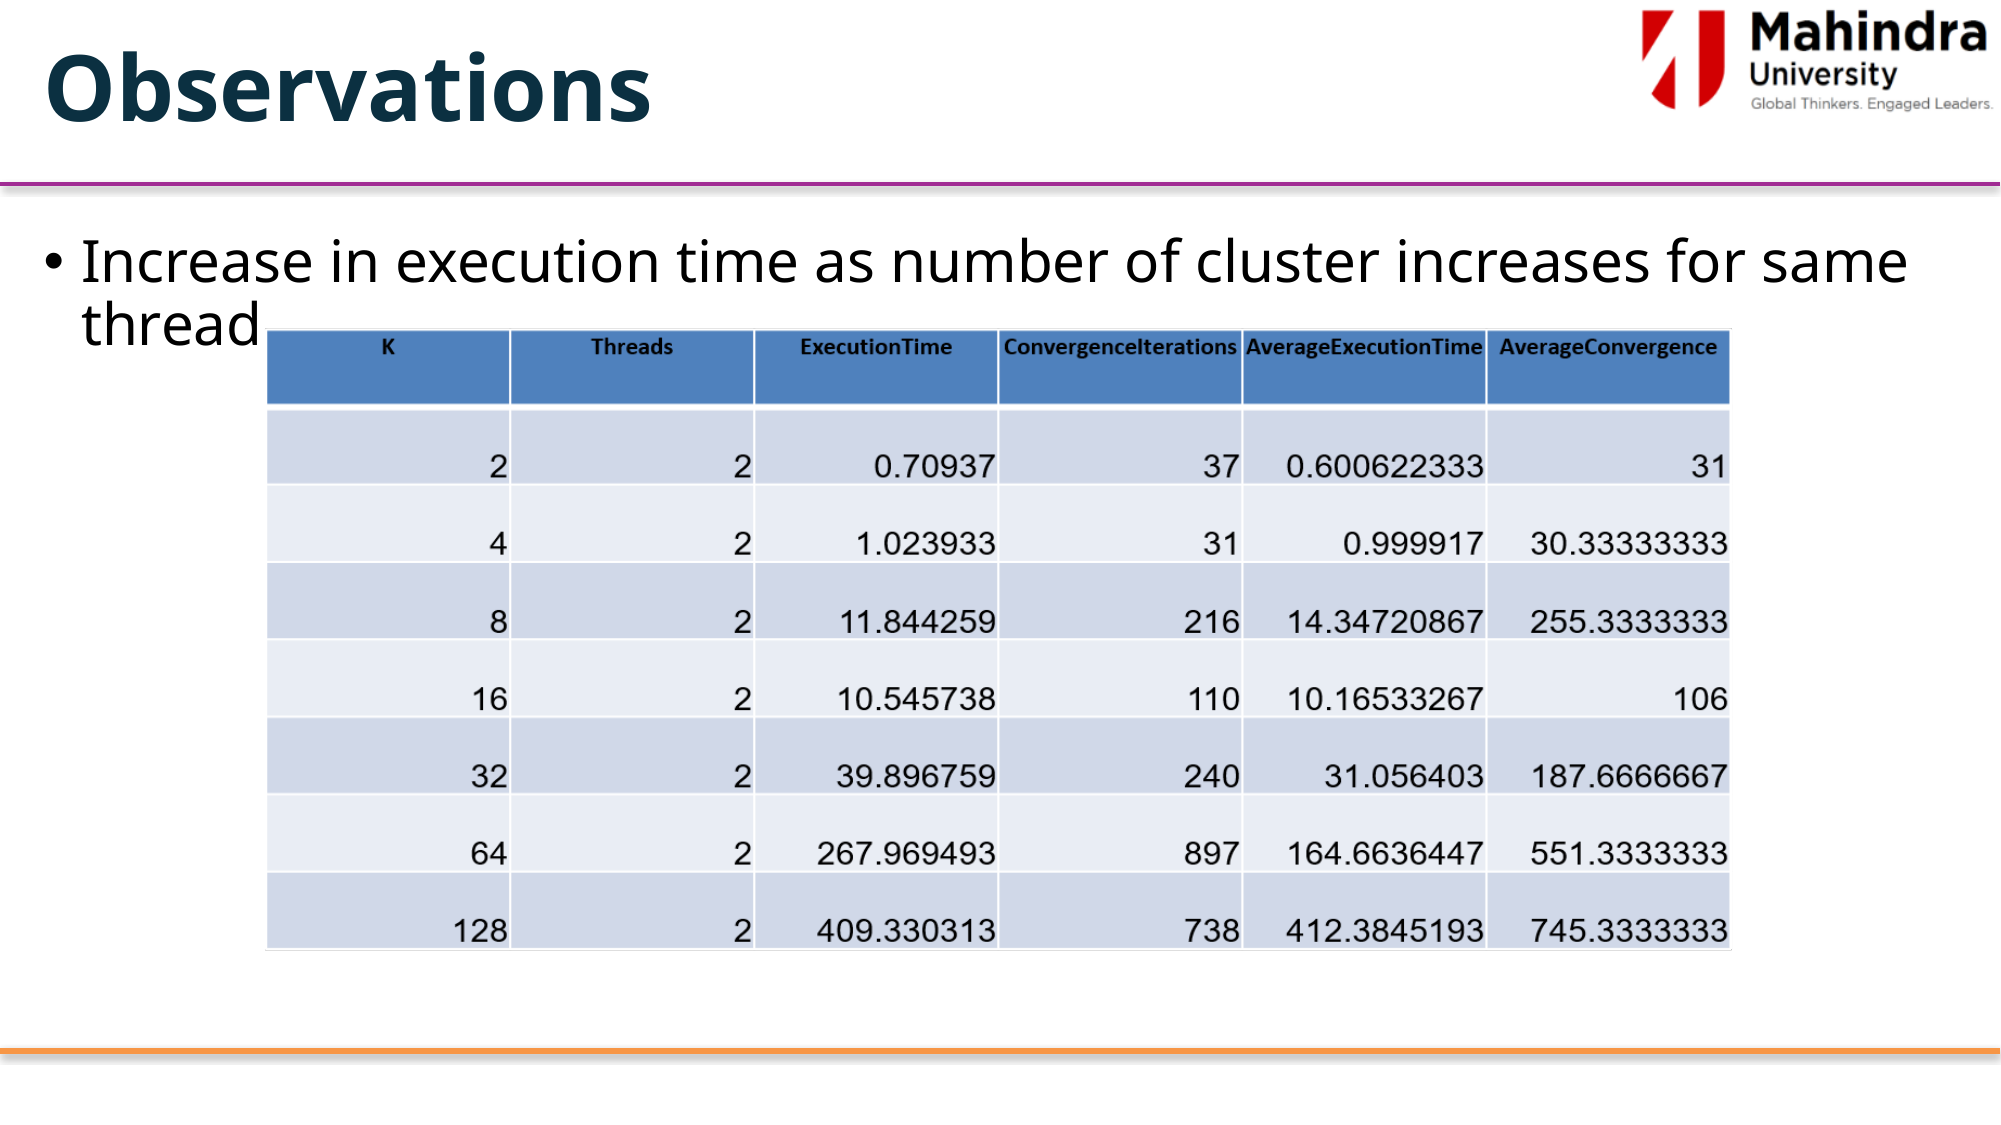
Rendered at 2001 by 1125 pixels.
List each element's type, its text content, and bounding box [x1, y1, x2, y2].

picture [263, 322, 1737, 971]
title Observations [28, 12, 1265, 170]
list Increase in execution time as number of cluster increases for same thread [28, 224, 1955, 1011]
picture [1636, 0, 1998, 118]
